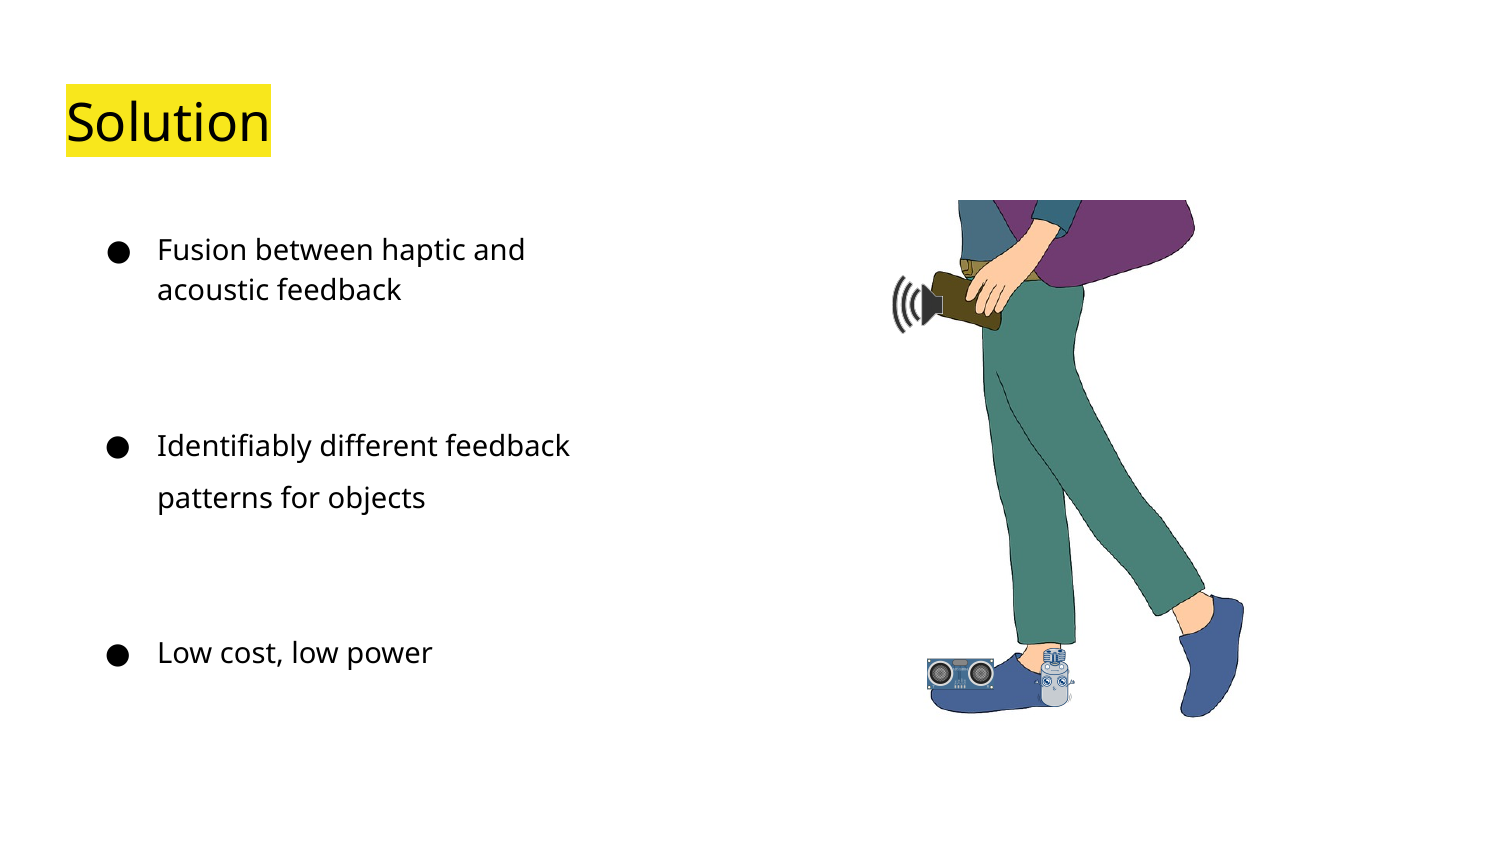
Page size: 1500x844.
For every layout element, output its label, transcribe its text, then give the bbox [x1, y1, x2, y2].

picture [712, 200, 1457, 759]
title Solution [51, 72, 553, 167]
list Fusion between haptic and acoustic feedback Identifiably different feedback patterns for objects Low cost, low power [67, 211, 602, 758]
